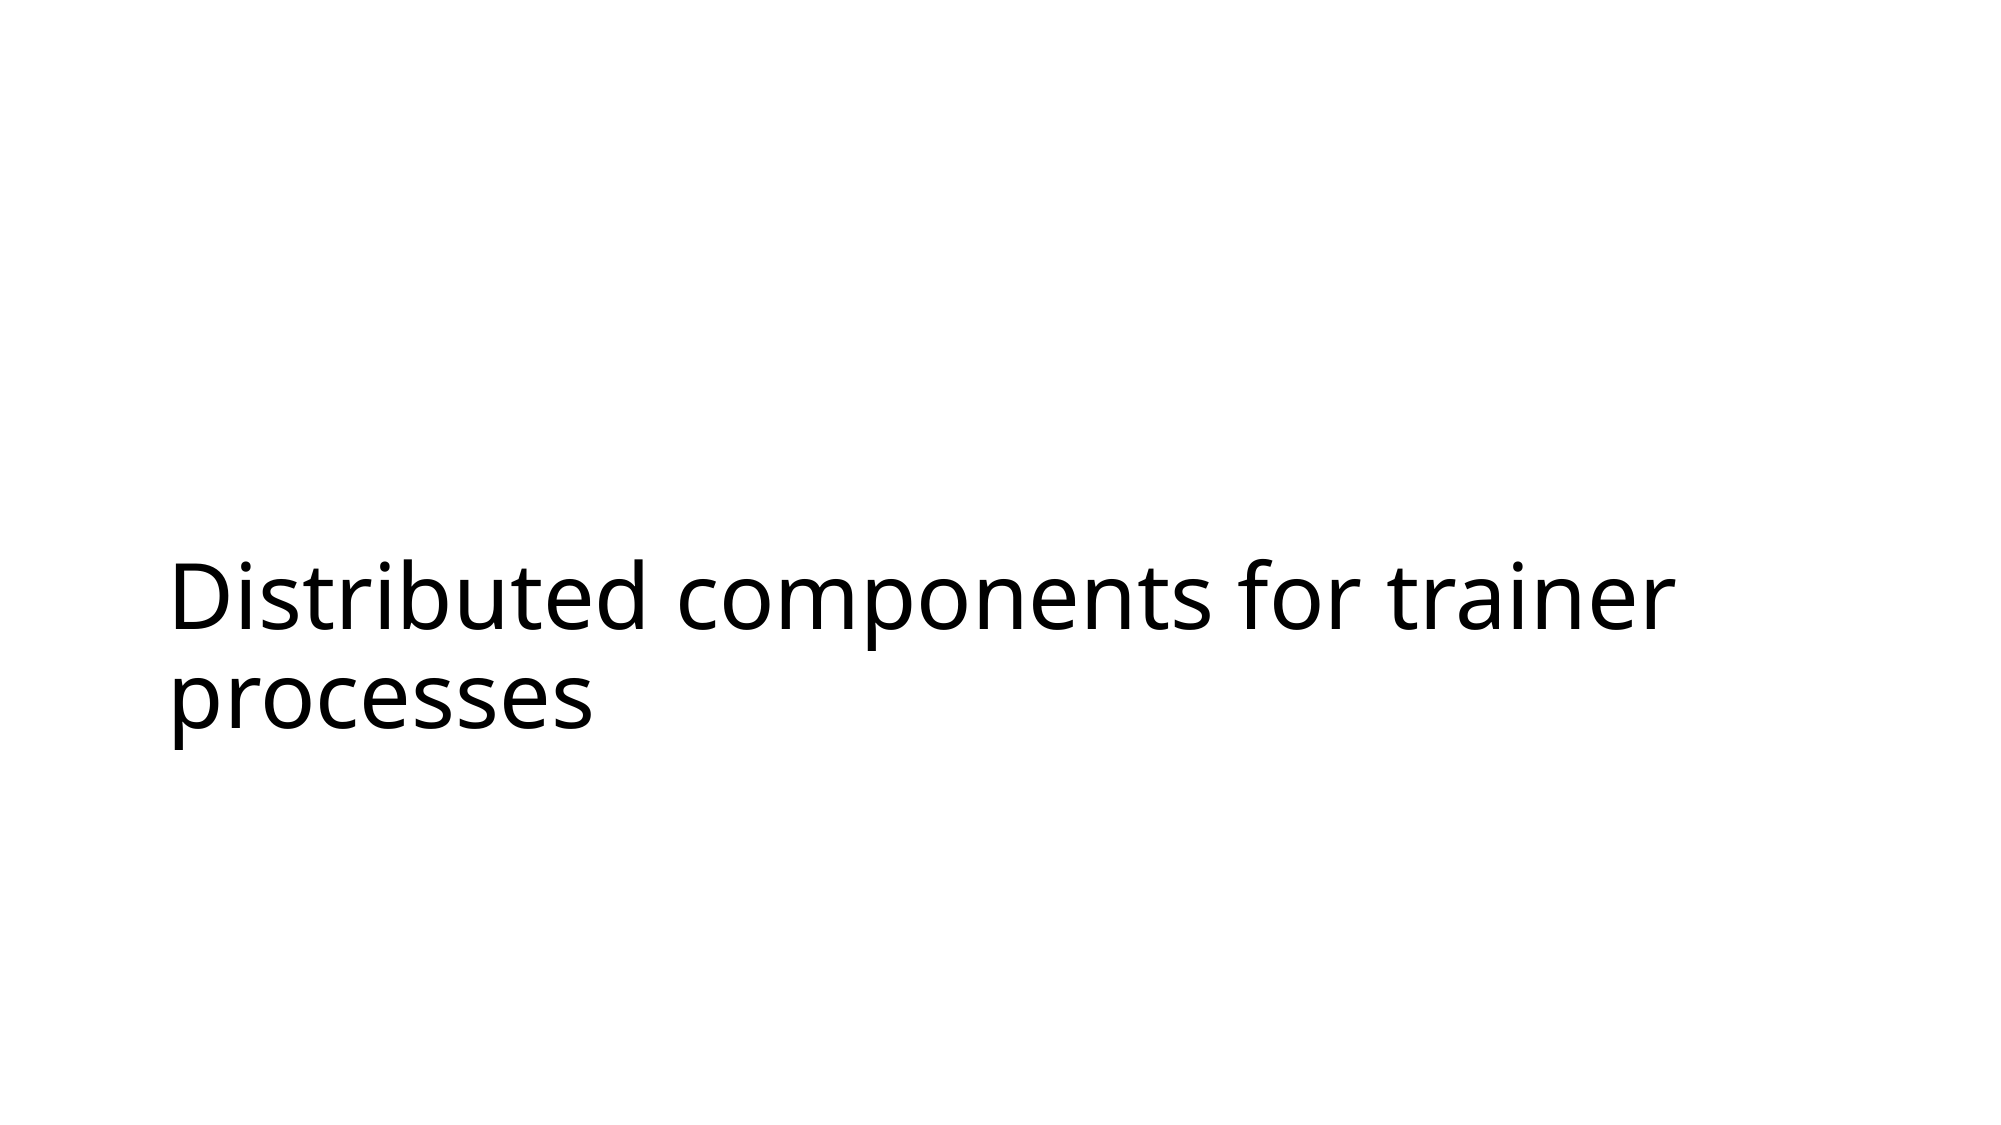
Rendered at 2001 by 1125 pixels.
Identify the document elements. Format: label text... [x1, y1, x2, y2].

title Distributed components for trainer processes [152, 540, 1829, 759]
